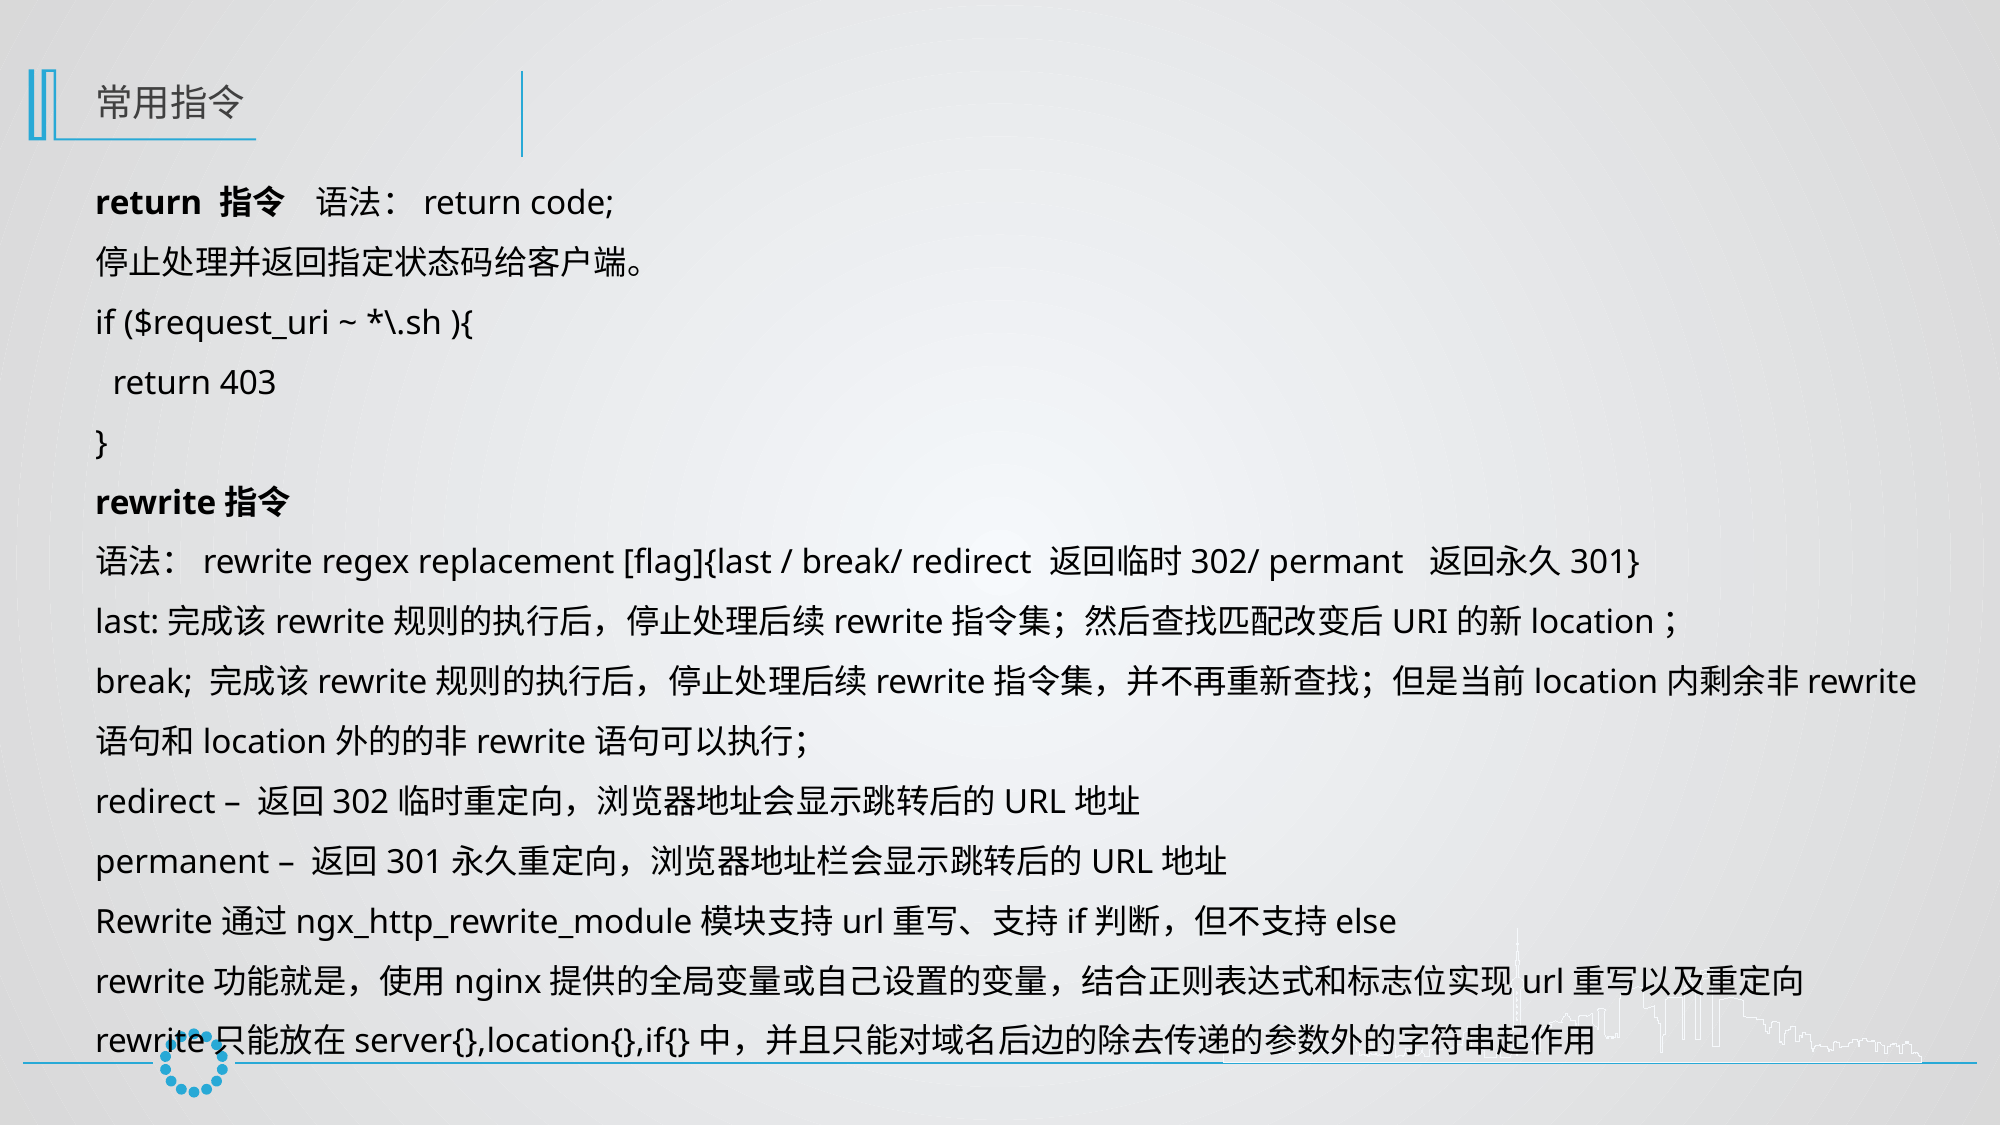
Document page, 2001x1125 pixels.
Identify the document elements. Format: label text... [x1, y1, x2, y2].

text_box 常用指令 [80, 71, 1299, 132]
text_box return 指令 语法：return code; 停止处理并返回指定状态码给客户端。 if ($request_uri ~ *\.sh ){ return 403 } rewrite指令 语法：rewrite regex replacement [flag]{last / break/ redirect 返回临时302/ permant 返回永久301} last:完成该rewrite规则的执行后，停止处理后续rewrite指令集；然后查找匹配改变后URI的新location； break; 完成该rewrite规则的执行后，停止处理后续rewrite指令集，并不再重新查找；但是当前location内剩余非rewrite语句和location外的的非rewrite语句可以执行； redirect – 返回302临时重定向，浏览器地址会显示跳转后的URL地址 permanent – 返回301永久重定向，浏览器地址栏会显示跳转后的URL地址 Rewrite通过ngx_http_rewrite_module模块支持url重写、支持if判断，但不支持else rewrite功能就是，使用nginx提供的全局变量或自己设置的变量，结合正则表达式和标志位实现url重写以及重定向 rewrite只能放在server{},location{},if{}中，并且只能对域名后边的除去传递的参数外的字符串起作用 [80, 154, 1961, 1125]
